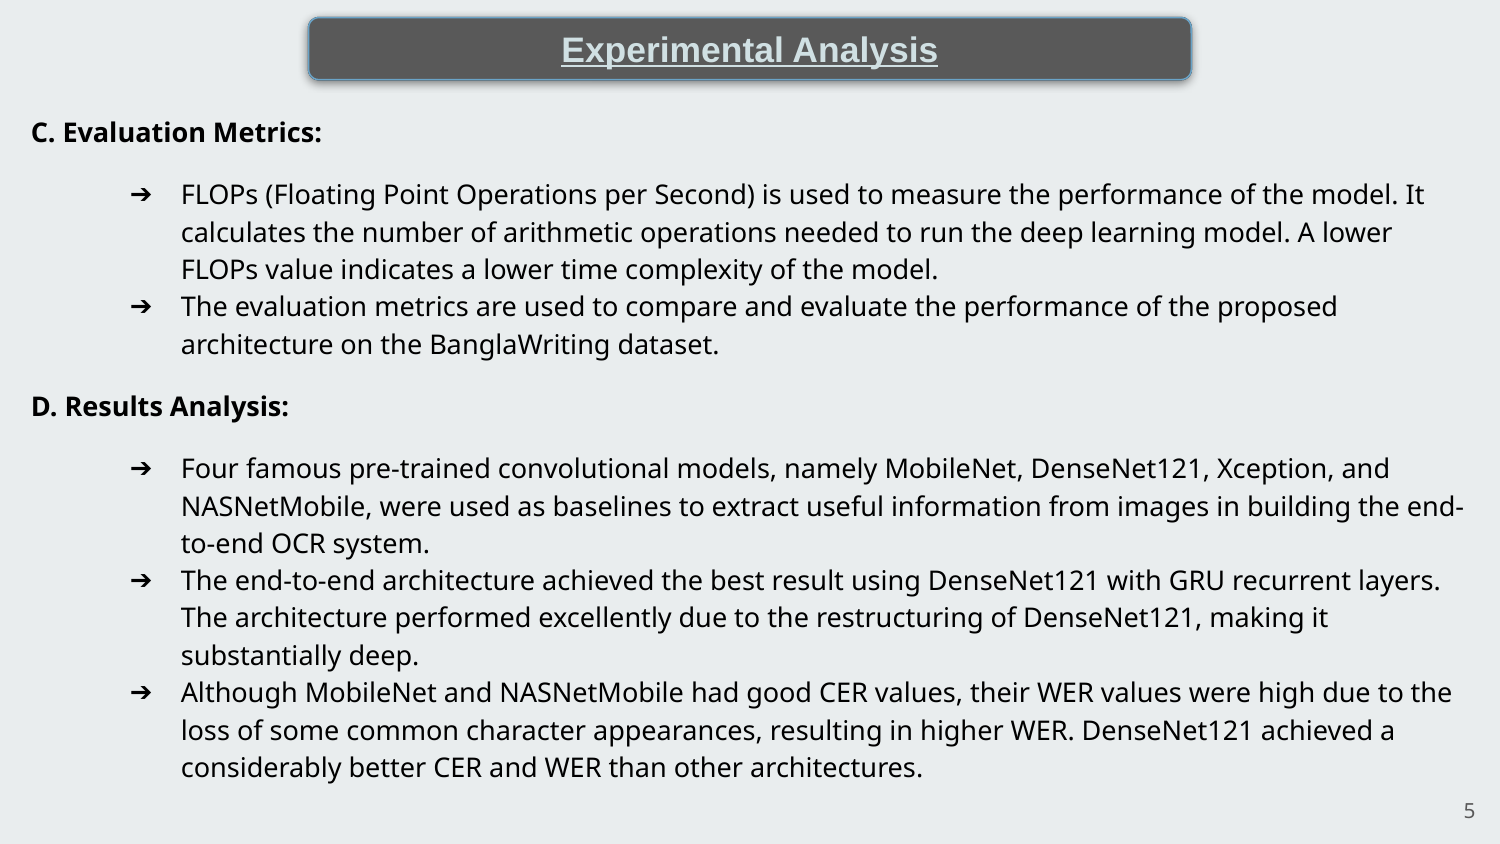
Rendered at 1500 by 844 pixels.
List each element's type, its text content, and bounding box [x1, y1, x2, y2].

text_box Experimental Analysis [308, 17, 1192, 80]
slide_number ‹#› [1400, 779, 1491, 844]
text_box C. Evaluation Metrics: FLOPs (Floating Point Operations per Second) is used to measure the performance of the model. It calculates the number of arithmetic operations needed to run the deep learning model. A lower FLOPs value indicates a lower time complexity of the model. The evaluation metrics are used to compare and evaluate the performance of the proposed architecture on the BanglaWriting dataset. D. Results Analysis: Four famous pre-trained convolutional models, namely MobileNet, DenseNet121, Xception, and NASNetMobile, were used as baselines to extract useful information from images in building the end-to-end OCR system. The end-to-end architecture achieved the best result using DenseNet121 with GRU recurrent layers. The architecture performed excellently due to the restructuring of DenseNet121, making it substantially deep. Although MobileNet and NASNetMobile had good CER values, their WER values were high due to the loss of some common character appearances, resulting in higher WER. DenseNet121 achieved a considerably better CER and WER than other architectures. [15, 95, 1485, 844]
